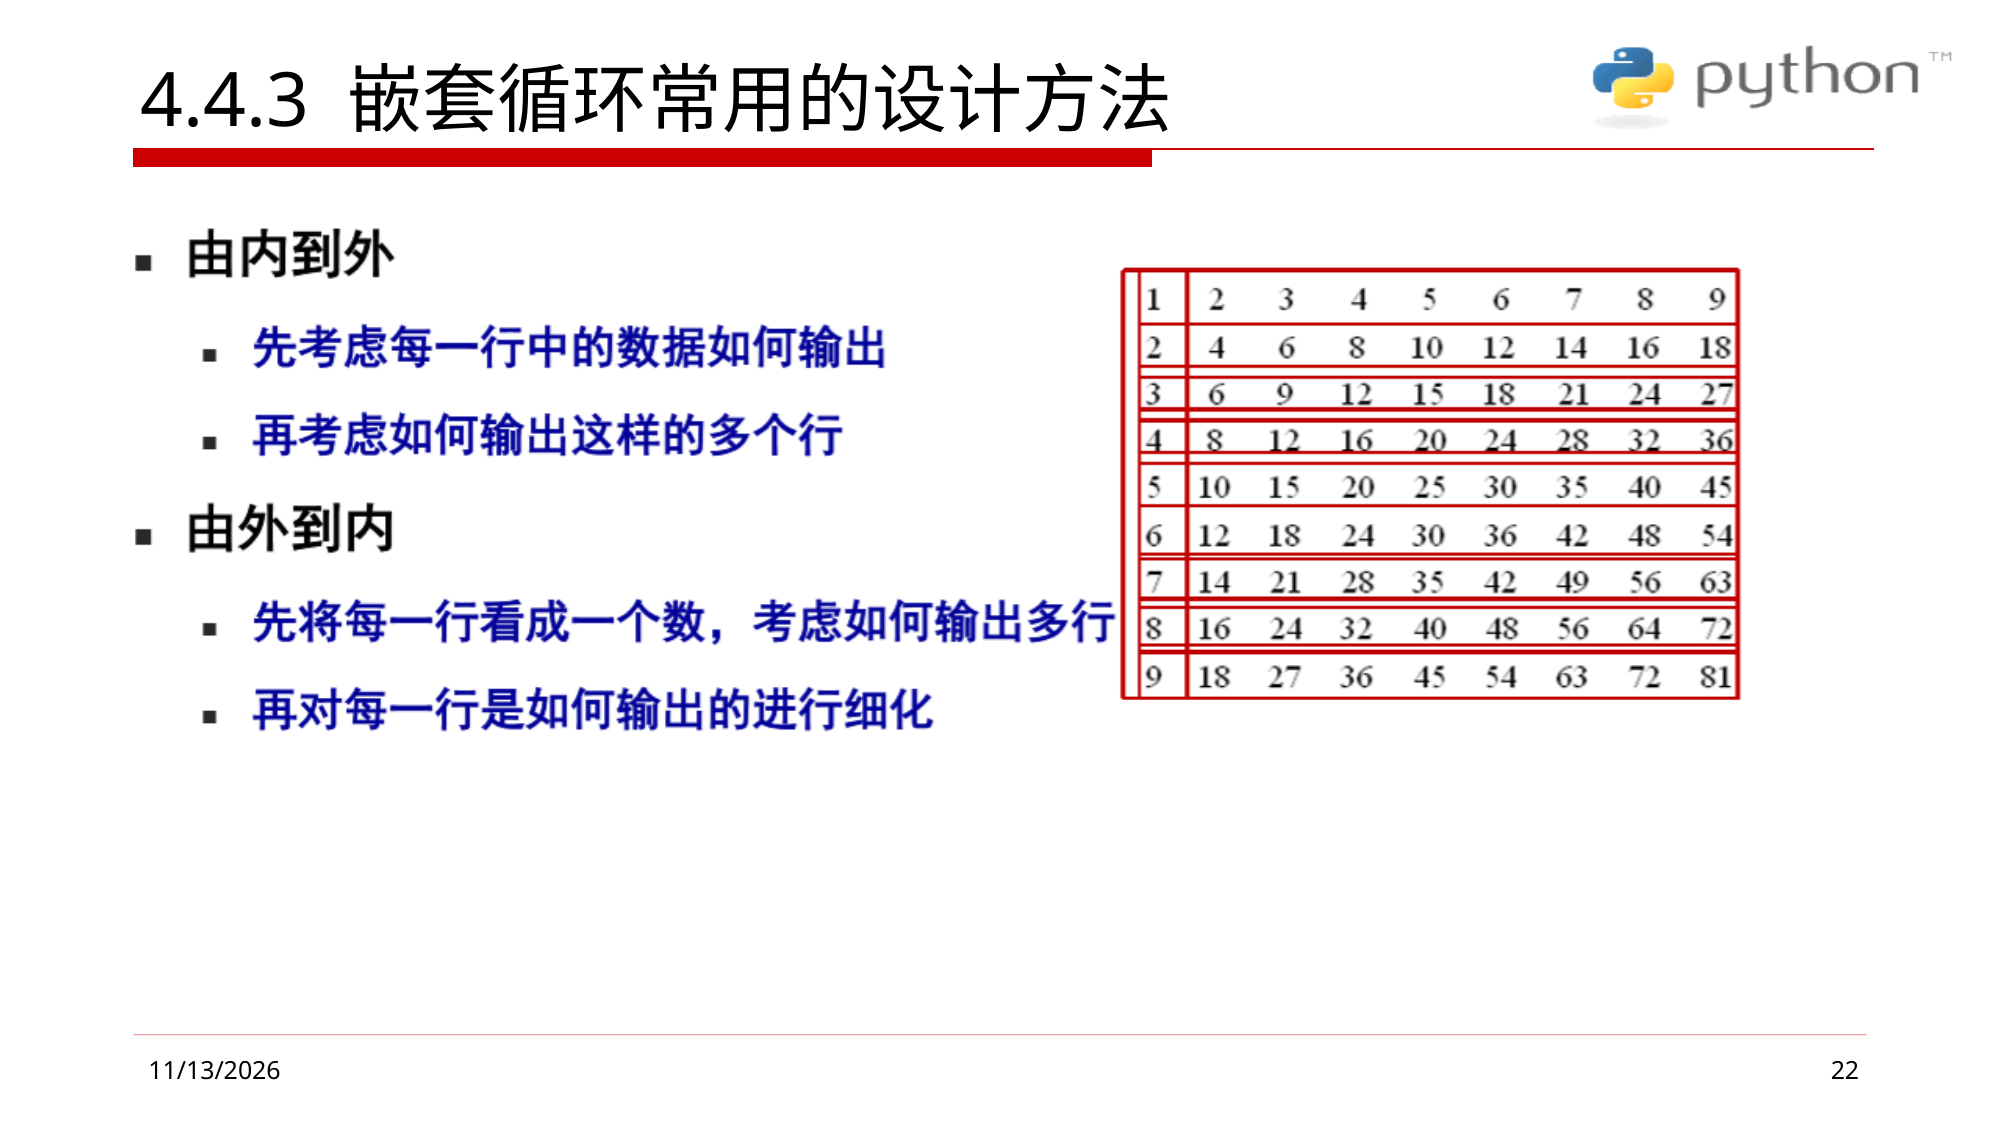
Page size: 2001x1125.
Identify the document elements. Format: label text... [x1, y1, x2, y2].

title 4.4.3 嵌套循环常用的设计方法 [125, 31, 1876, 149]
picture [123, 196, 1760, 758]
slide_number 22 [1440, 1046, 1875, 1091]
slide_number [133, 1046, 567, 1103]
picture [1560, 30, 2000, 142]
